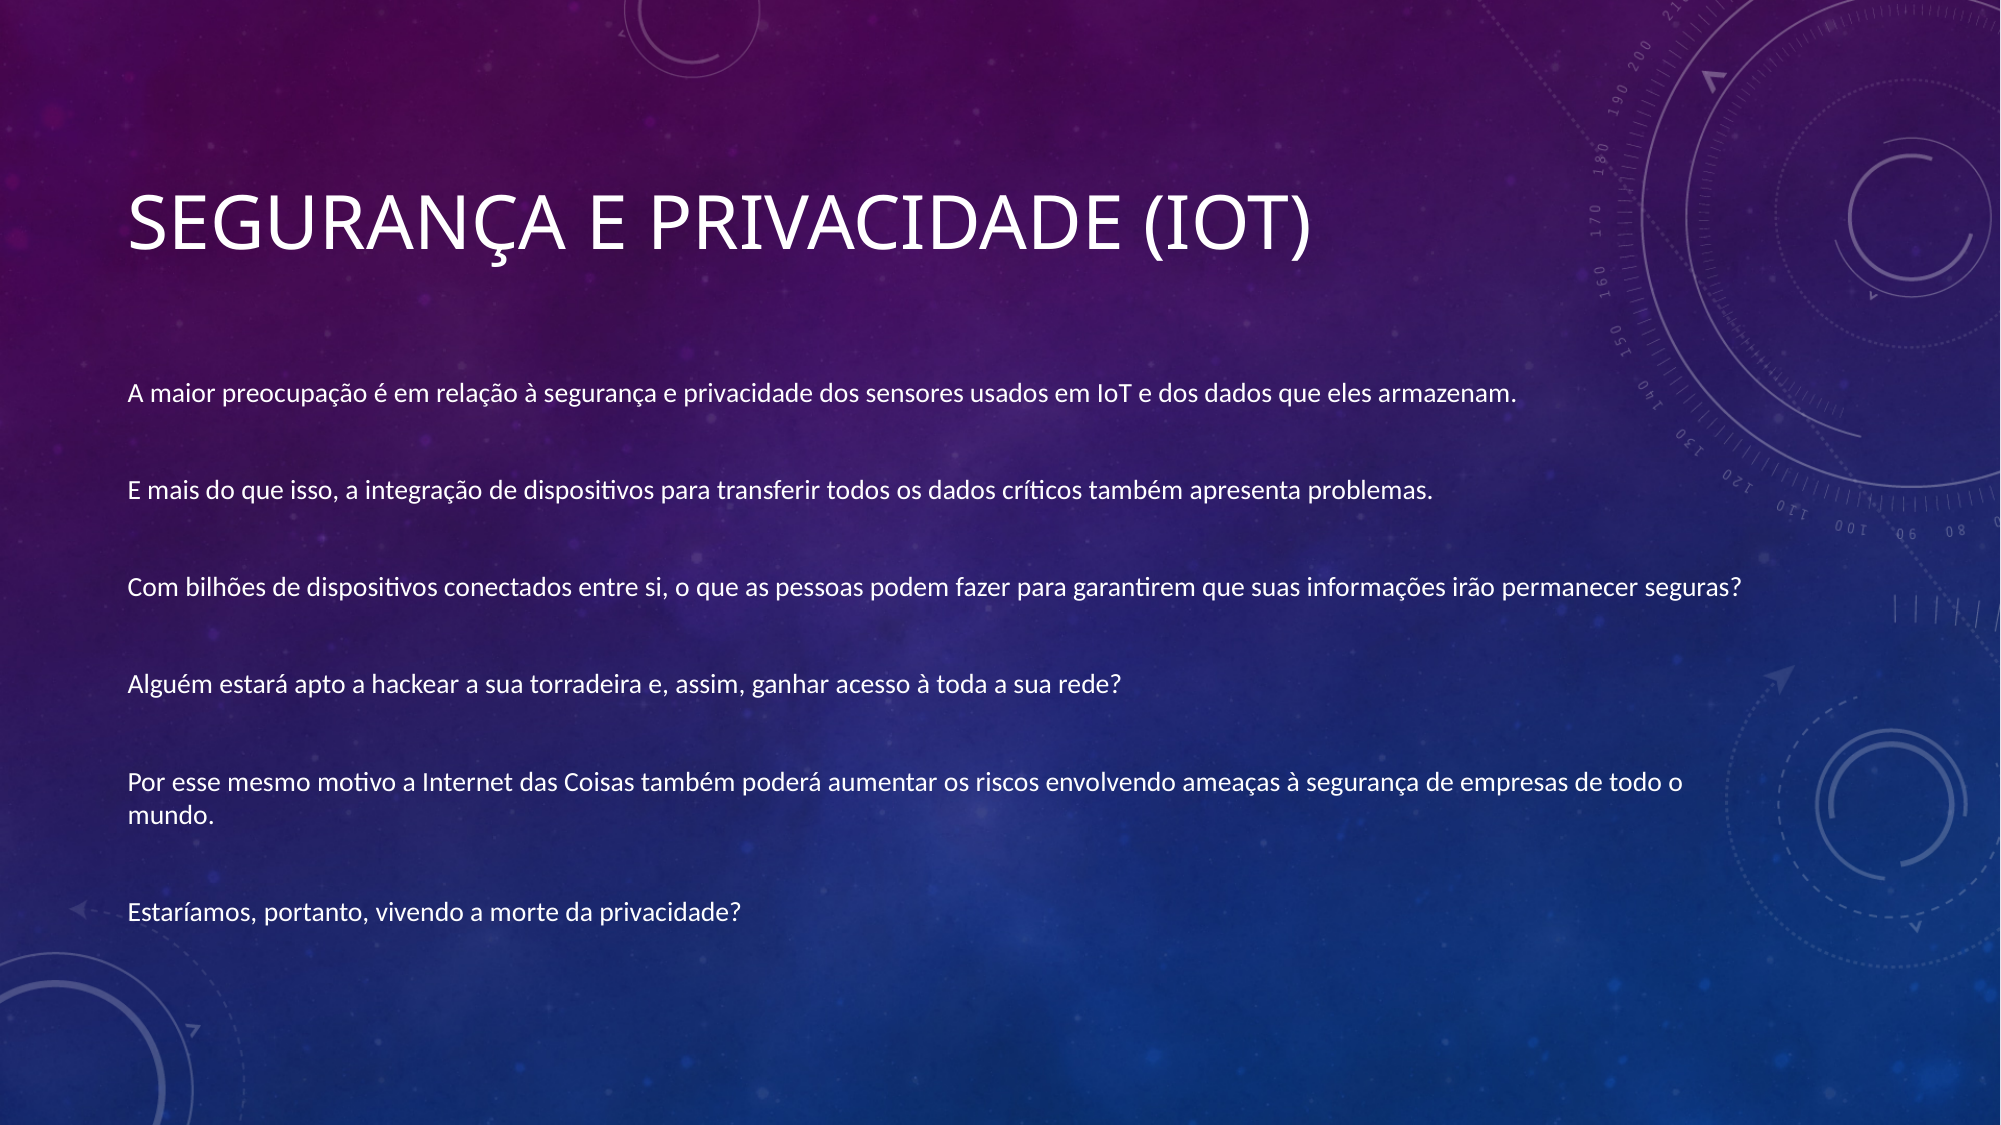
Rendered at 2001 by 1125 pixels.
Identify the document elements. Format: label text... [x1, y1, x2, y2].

picture [0, 0, 2001, 1125]
title Segurança e privacidade (iot) [112, 99, 1775, 339]
list A maior preocupação é em relação à segurança e privacidade dos sensores usados em IoT e dos dados que eles armazenam. E mais do que isso, a integração de dispositivos para transferir todos os dados críticos também apresenta problemas. Com bilhões de dispositivos conectados entre si, o que as pessoas podem fazer para garantirem que suas informações irão permanecer seguras? Alguém estará apto a hackear a sua torradeira e, assim, ganhar acesso à toda a sua rede? Por esse mesmo motivo a Internet das Coisas também poderá aumentar os riscos envolvendo ameaças à segurança de empresas de todo o mundo. Estaríamos, portanto, vivendo a morte da privacidade? [112, 351, 1775, 950]
